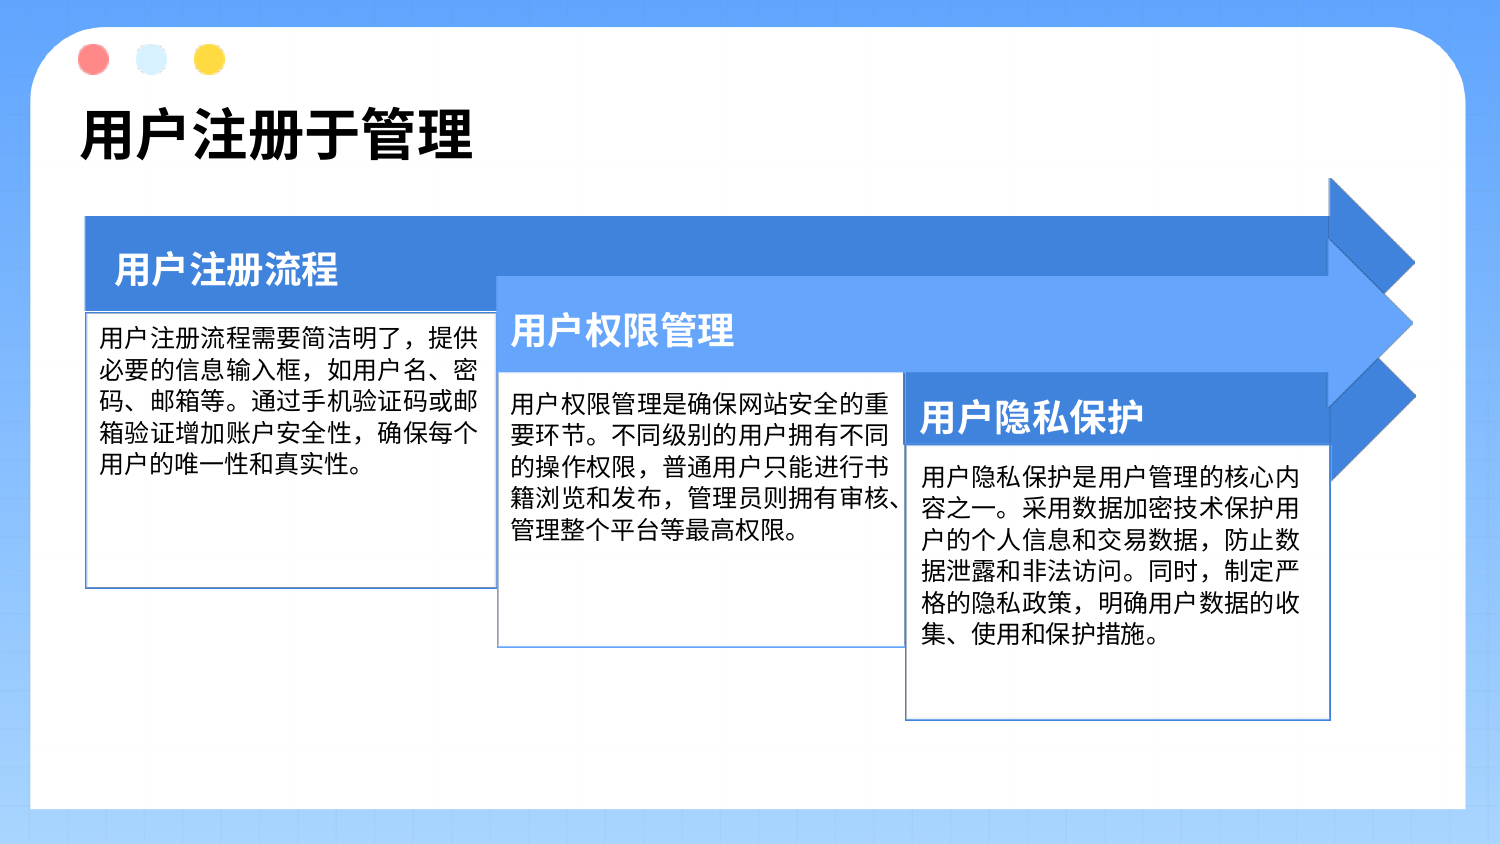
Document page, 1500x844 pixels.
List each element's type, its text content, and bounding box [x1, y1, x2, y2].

picture [0, 0, 1500, 844]
text_box 用户注册于管理 [63, 74, 1438, 182]
